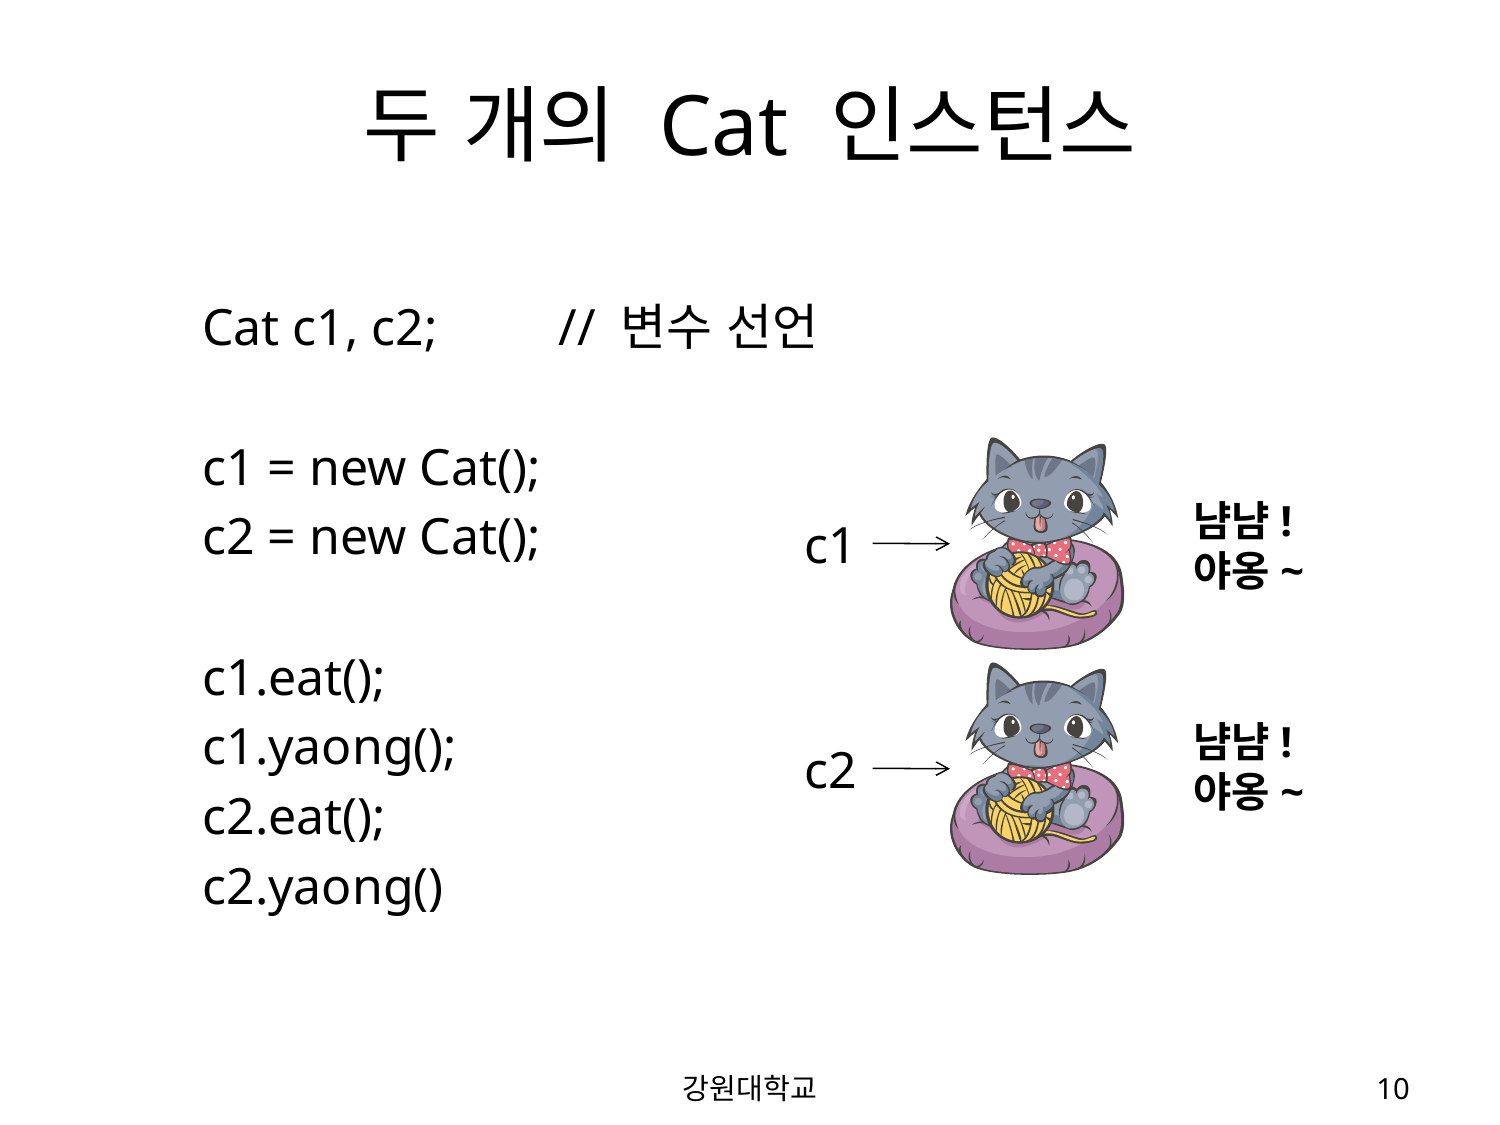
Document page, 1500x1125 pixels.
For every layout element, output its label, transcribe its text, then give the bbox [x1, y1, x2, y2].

text_box 냠냠! 야옹~ [1178, 708, 1320, 824]
text_box c1 [790, 505, 873, 581]
text_box 냠냠! 야옹~ [1178, 487, 1320, 603]
title 두 개의 Cat 인스턴스 [74, 44, 1426, 201]
text_box c2 [790, 730, 873, 806]
slide_number 10 [1074, 1062, 1426, 1103]
picture [949, 662, 1125, 876]
footer 강원대학교 [512, 1062, 988, 1103]
list Cat c1, c2; // 변수 선언 c1 = new Cat(); c2 = new Cat(); c1.eat(); c1.yaong(); c2.eat(); c2.yaong() [187, 287, 1026, 963]
picture [949, 437, 1125, 651]
